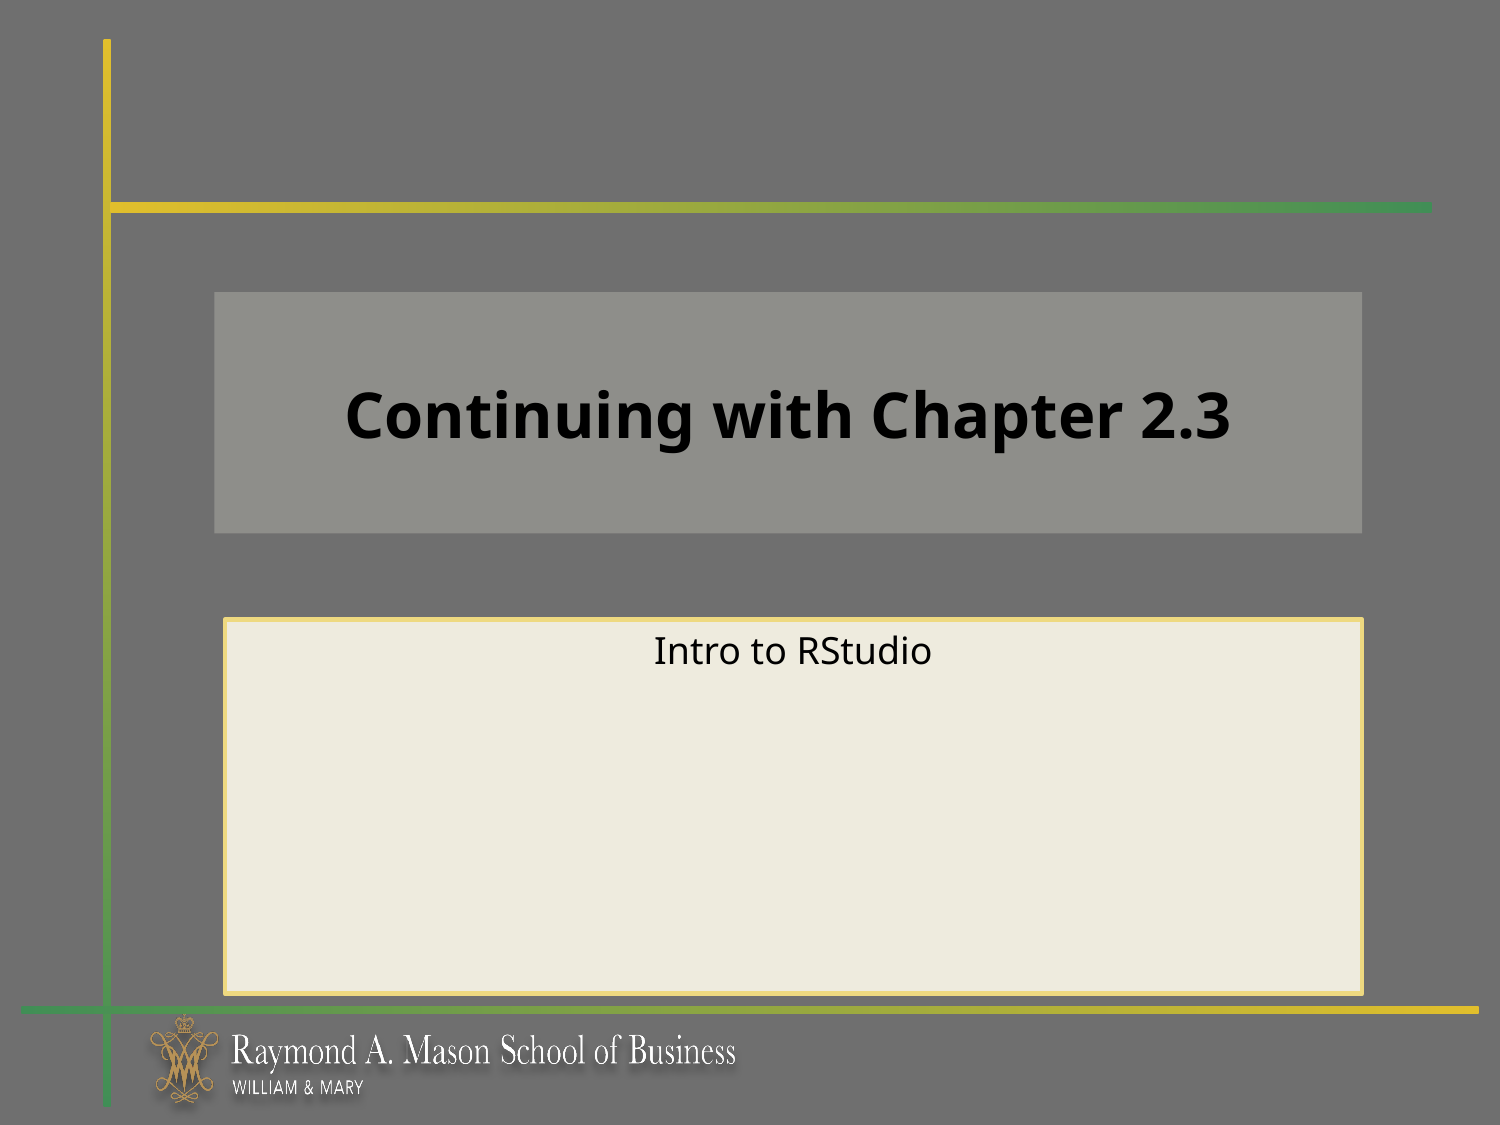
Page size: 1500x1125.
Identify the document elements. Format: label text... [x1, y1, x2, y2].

subtitle Intro to RStudio [223, 617, 1364, 996]
title Continuing with Chapter 2.3 [214, 292, 1363, 534]
picture [150, 1014, 735, 1103]
